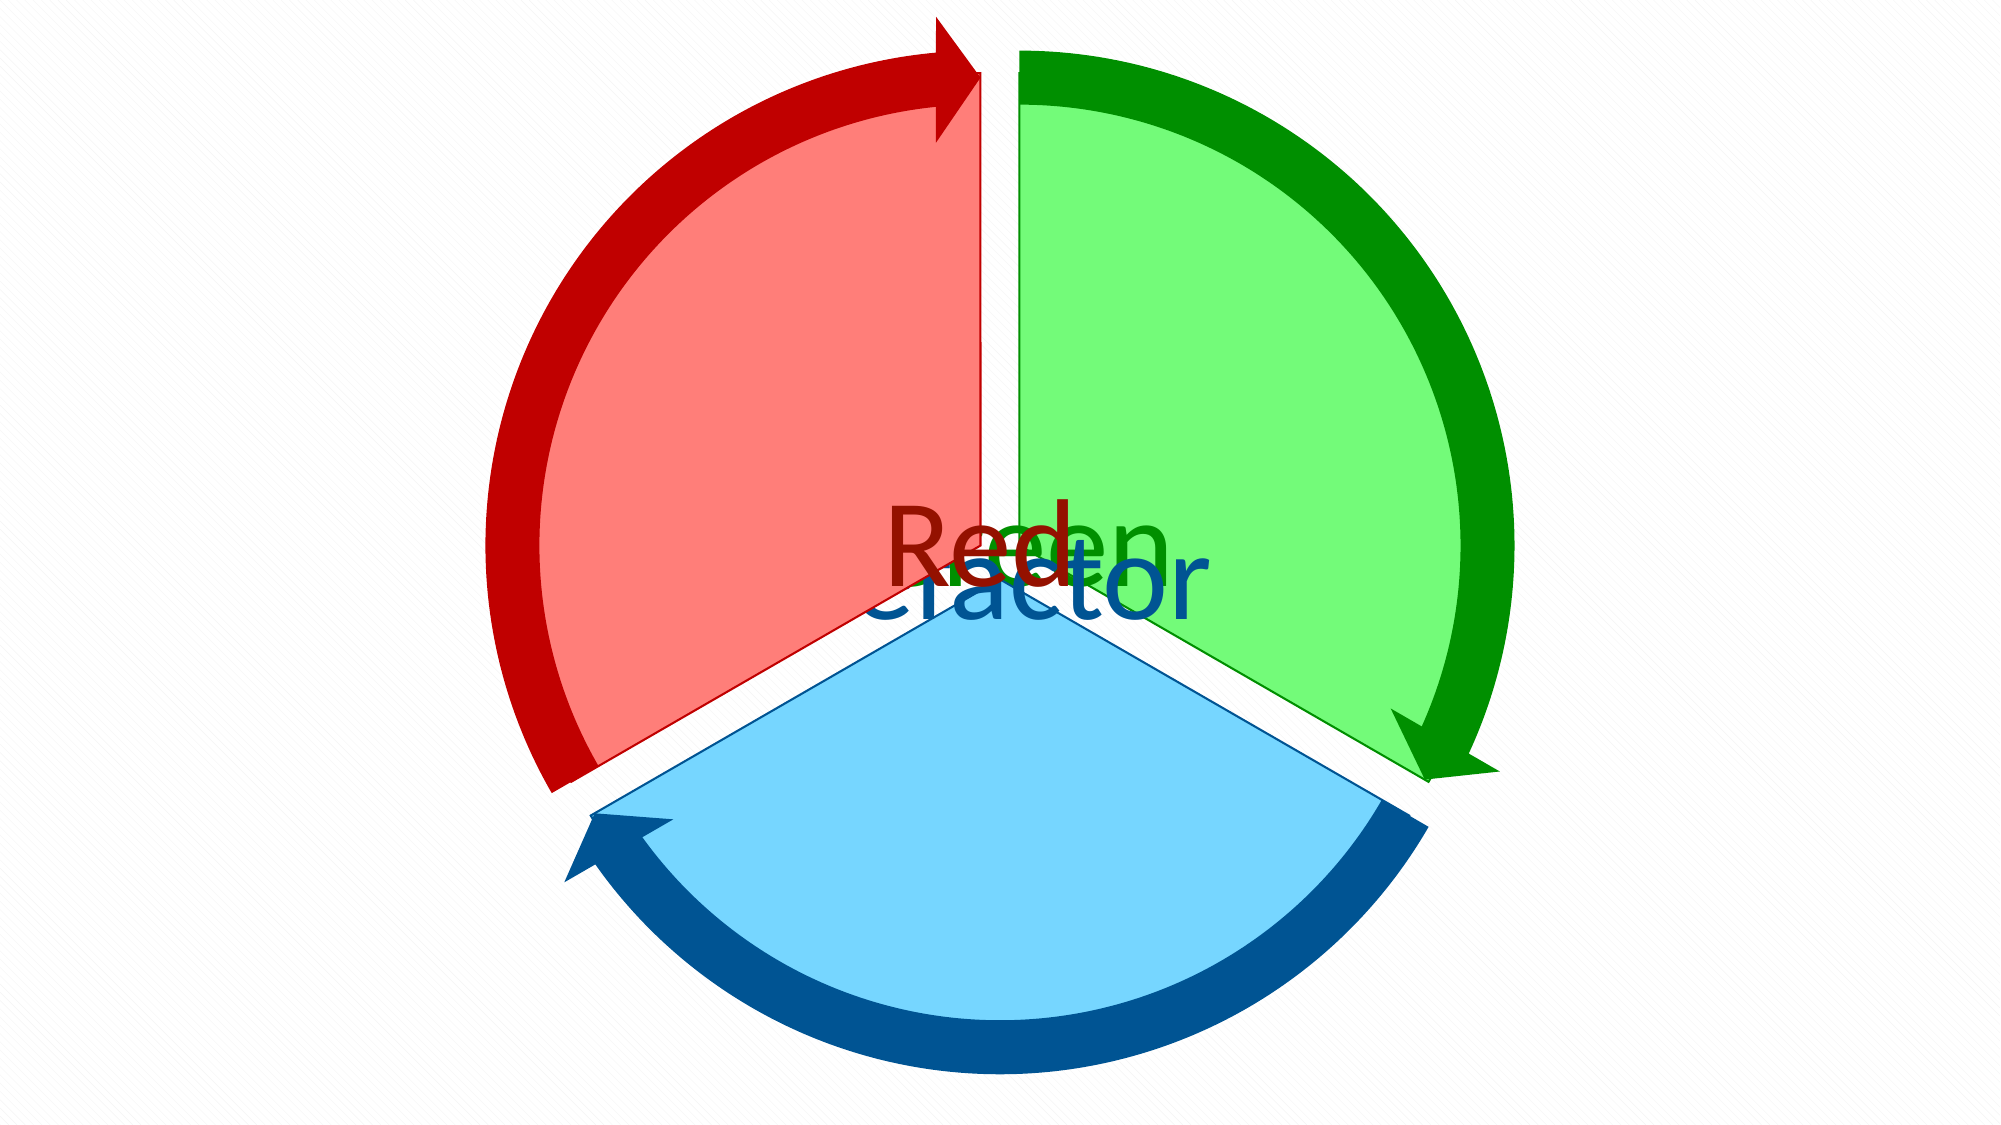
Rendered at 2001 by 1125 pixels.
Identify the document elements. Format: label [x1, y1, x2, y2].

text_box [0, 0, 2000, 1125]
